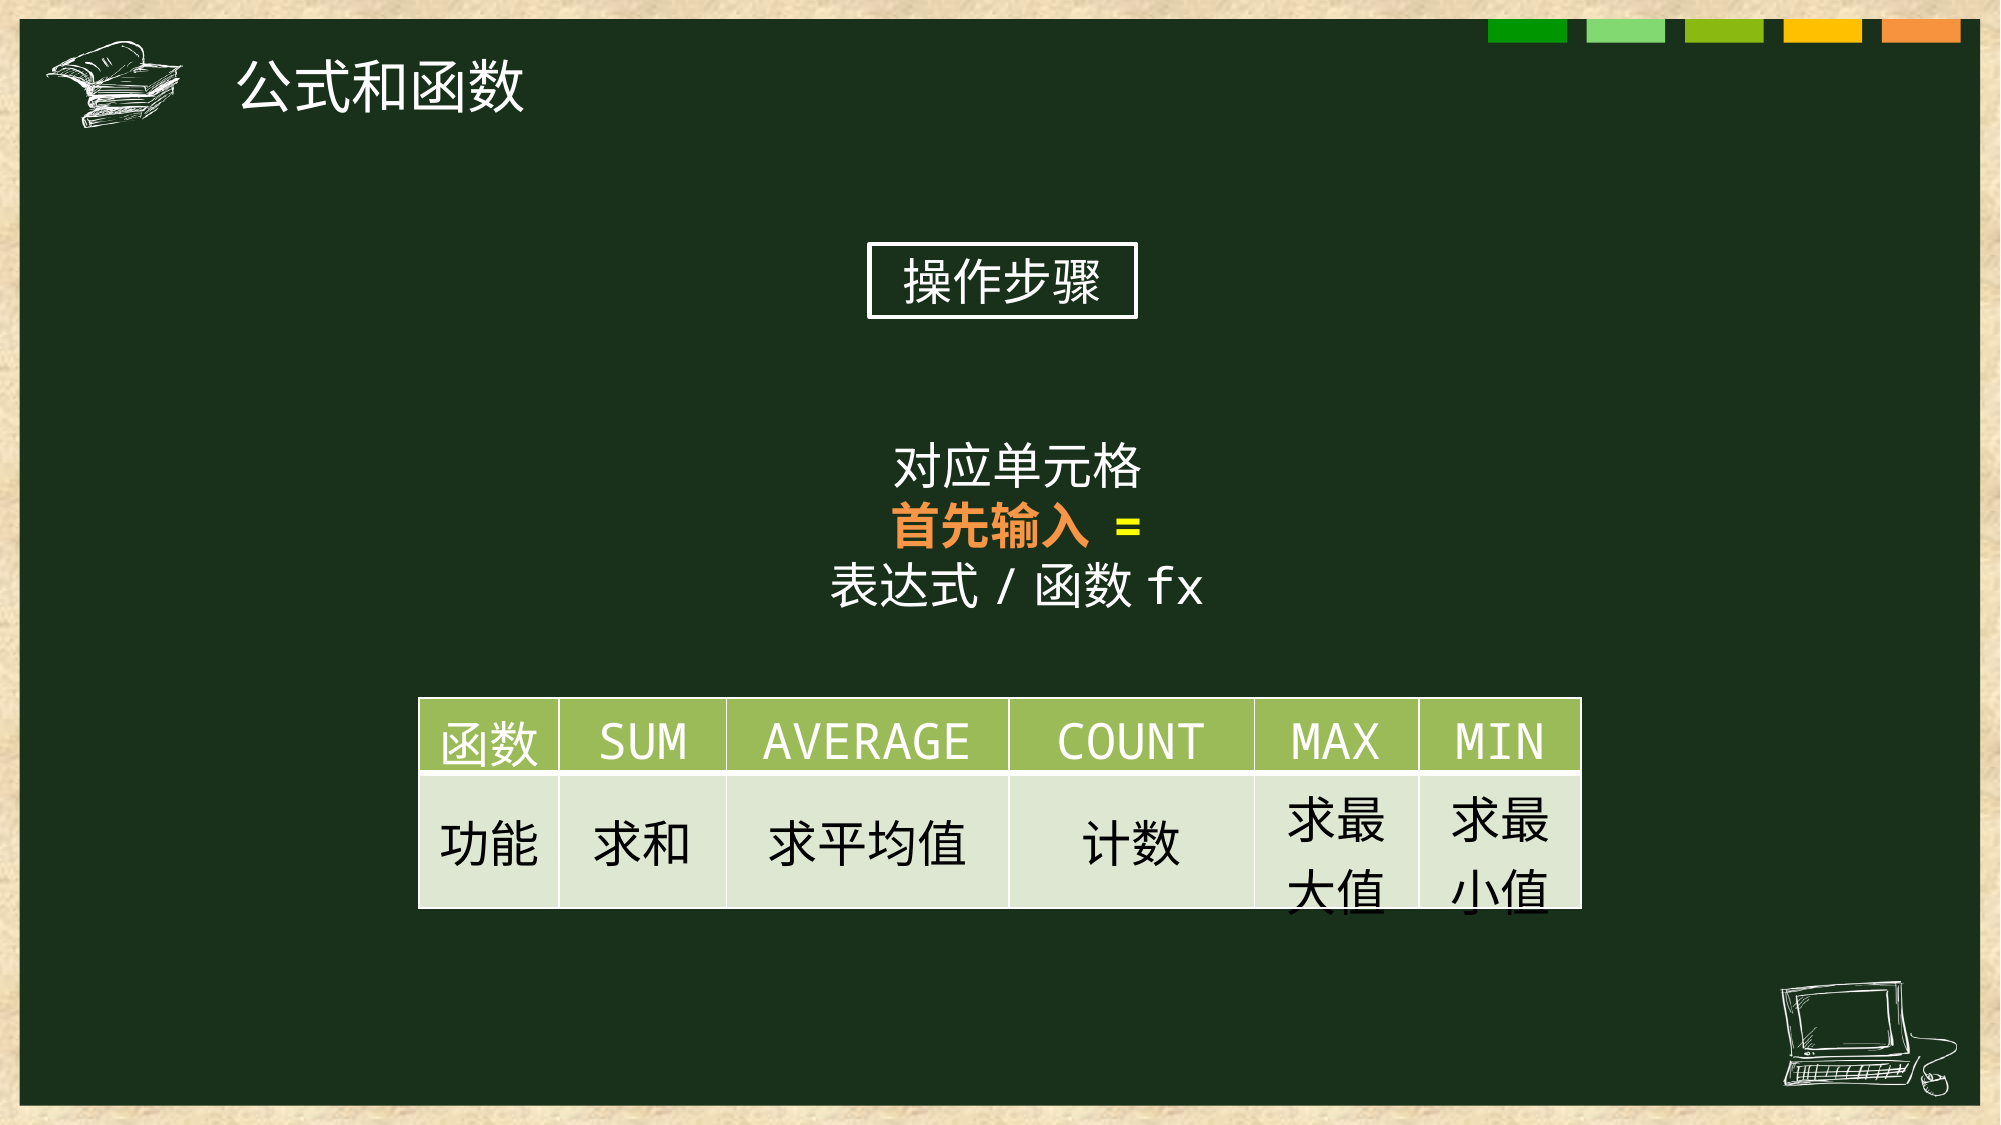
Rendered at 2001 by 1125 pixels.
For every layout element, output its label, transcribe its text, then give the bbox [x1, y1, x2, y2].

table_header MAX [1255, 699, 1418, 770]
table_cell 求和 [560, 776, 726, 907]
table_cell 求最大值 [1255, 776, 1418, 907]
table_cell 功能 [420, 776, 558, 907]
table_header MIN [1420, 699, 1580, 770]
text_box 对应单元格 首先输入 = 表达式/函数fx [814, 427, 1220, 622]
picture [0, 0, 2001, 1125]
text_box 公式和函数 [220, 42, 726, 128]
table_header COUNT [1010, 699, 1254, 770]
text_box 操作步骤 [867, 242, 1138, 319]
table_cell 求平均值 [727, 776, 1008, 907]
table_header SUM [560, 699, 726, 770]
table_header 函数 [420, 699, 558, 770]
table_cell 计数 [1010, 776, 1254, 907]
table_header AVERAGE [727, 699, 1008, 770]
table_cell 求最小值 [1420, 776, 1580, 907]
